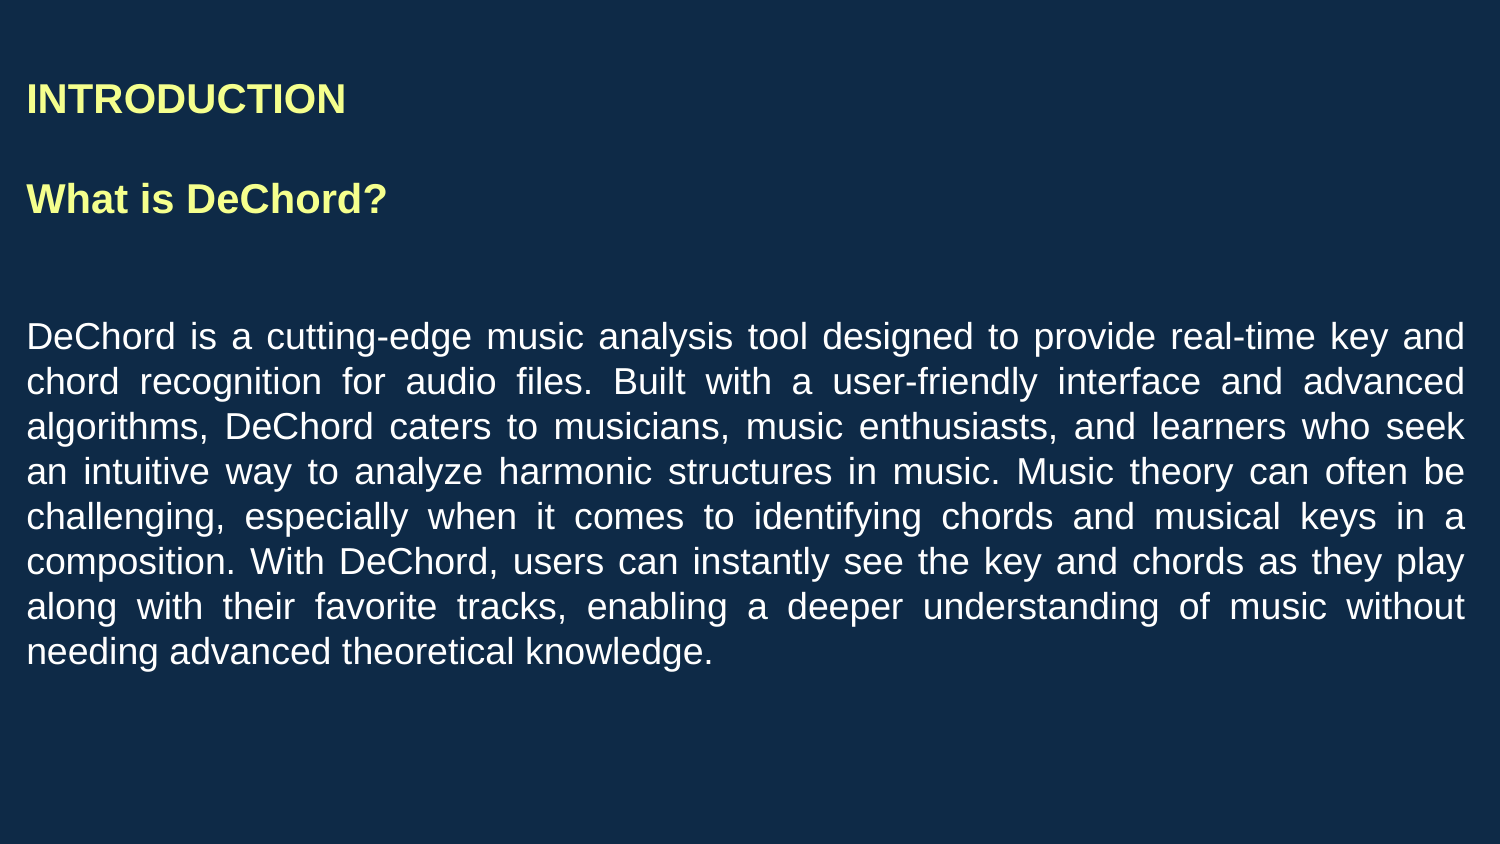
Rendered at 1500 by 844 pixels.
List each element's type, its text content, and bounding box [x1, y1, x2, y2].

text_box INTRODUCTION What is DeChord? DeChord is a cutting-edge music analysis tool designed to provide real-time key and chord recognition for audio files. Built with a user-friendly interface and advanced algorithms, DeChord caters to musicians, music enthusiasts, and learners who seek an intuitive way to analyze harmonic structures in music. Music theory can often be challenging, especially when it comes to identifying chords and musical keys in a composition. With DeChord, users can instantly see the key and chords as they play along with their favorite tracks, enabling a deeper understanding of music without needing advanced theoretical knowledge. [11, 29, 1481, 714]
